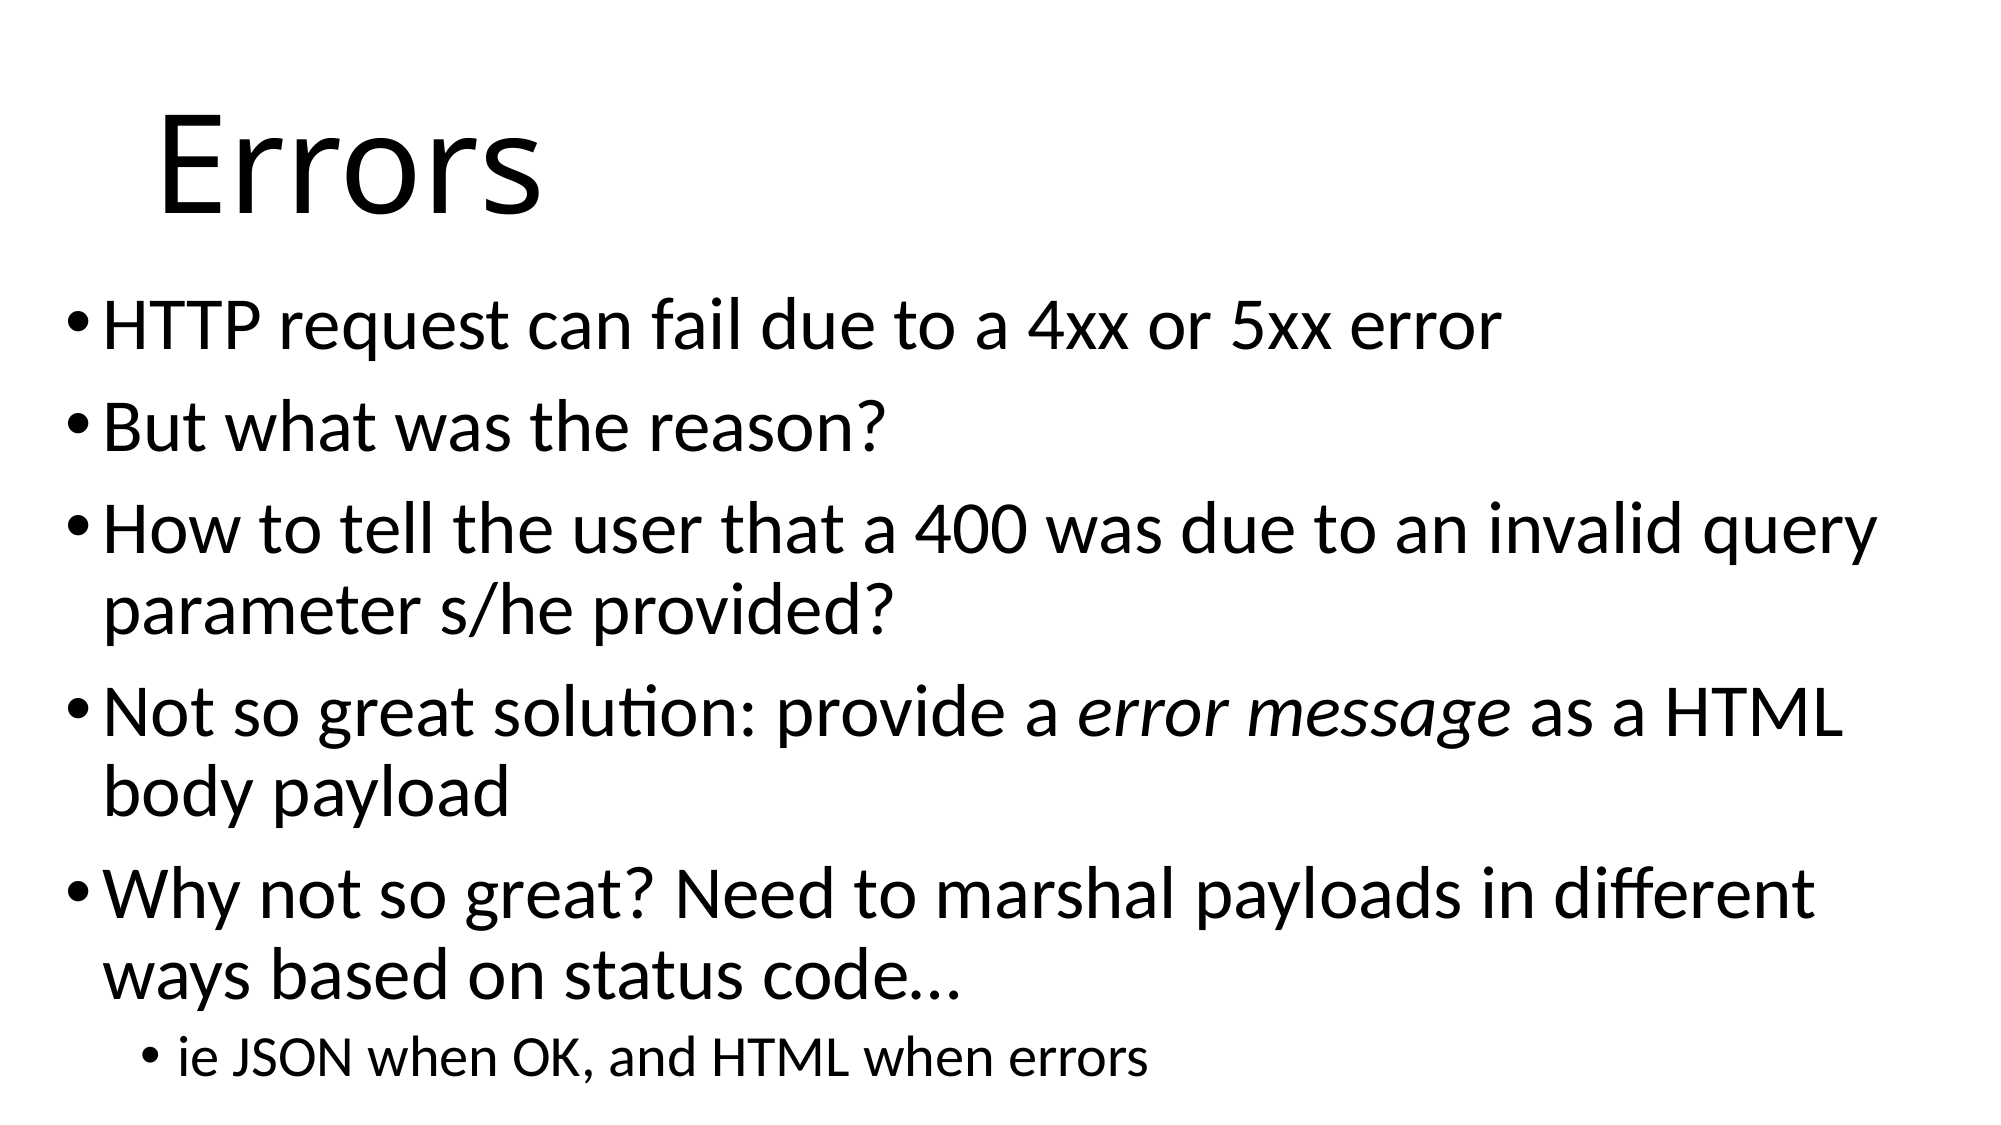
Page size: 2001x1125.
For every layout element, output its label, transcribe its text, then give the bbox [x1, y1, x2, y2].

list HTTP request can fail due to a 4xx or 5xx error But what was the reason? How to tell the user that a 400 was due to an invalid query parameter s/he provided? Not so great solution: provide a error message as a HTML body payload Why not so great? Need to marshal payloads in different ways based on status code… ie JSON when OK, and HTML when errors [50, 277, 1959, 1111]
title Errors [137, 59, 1863, 277]
